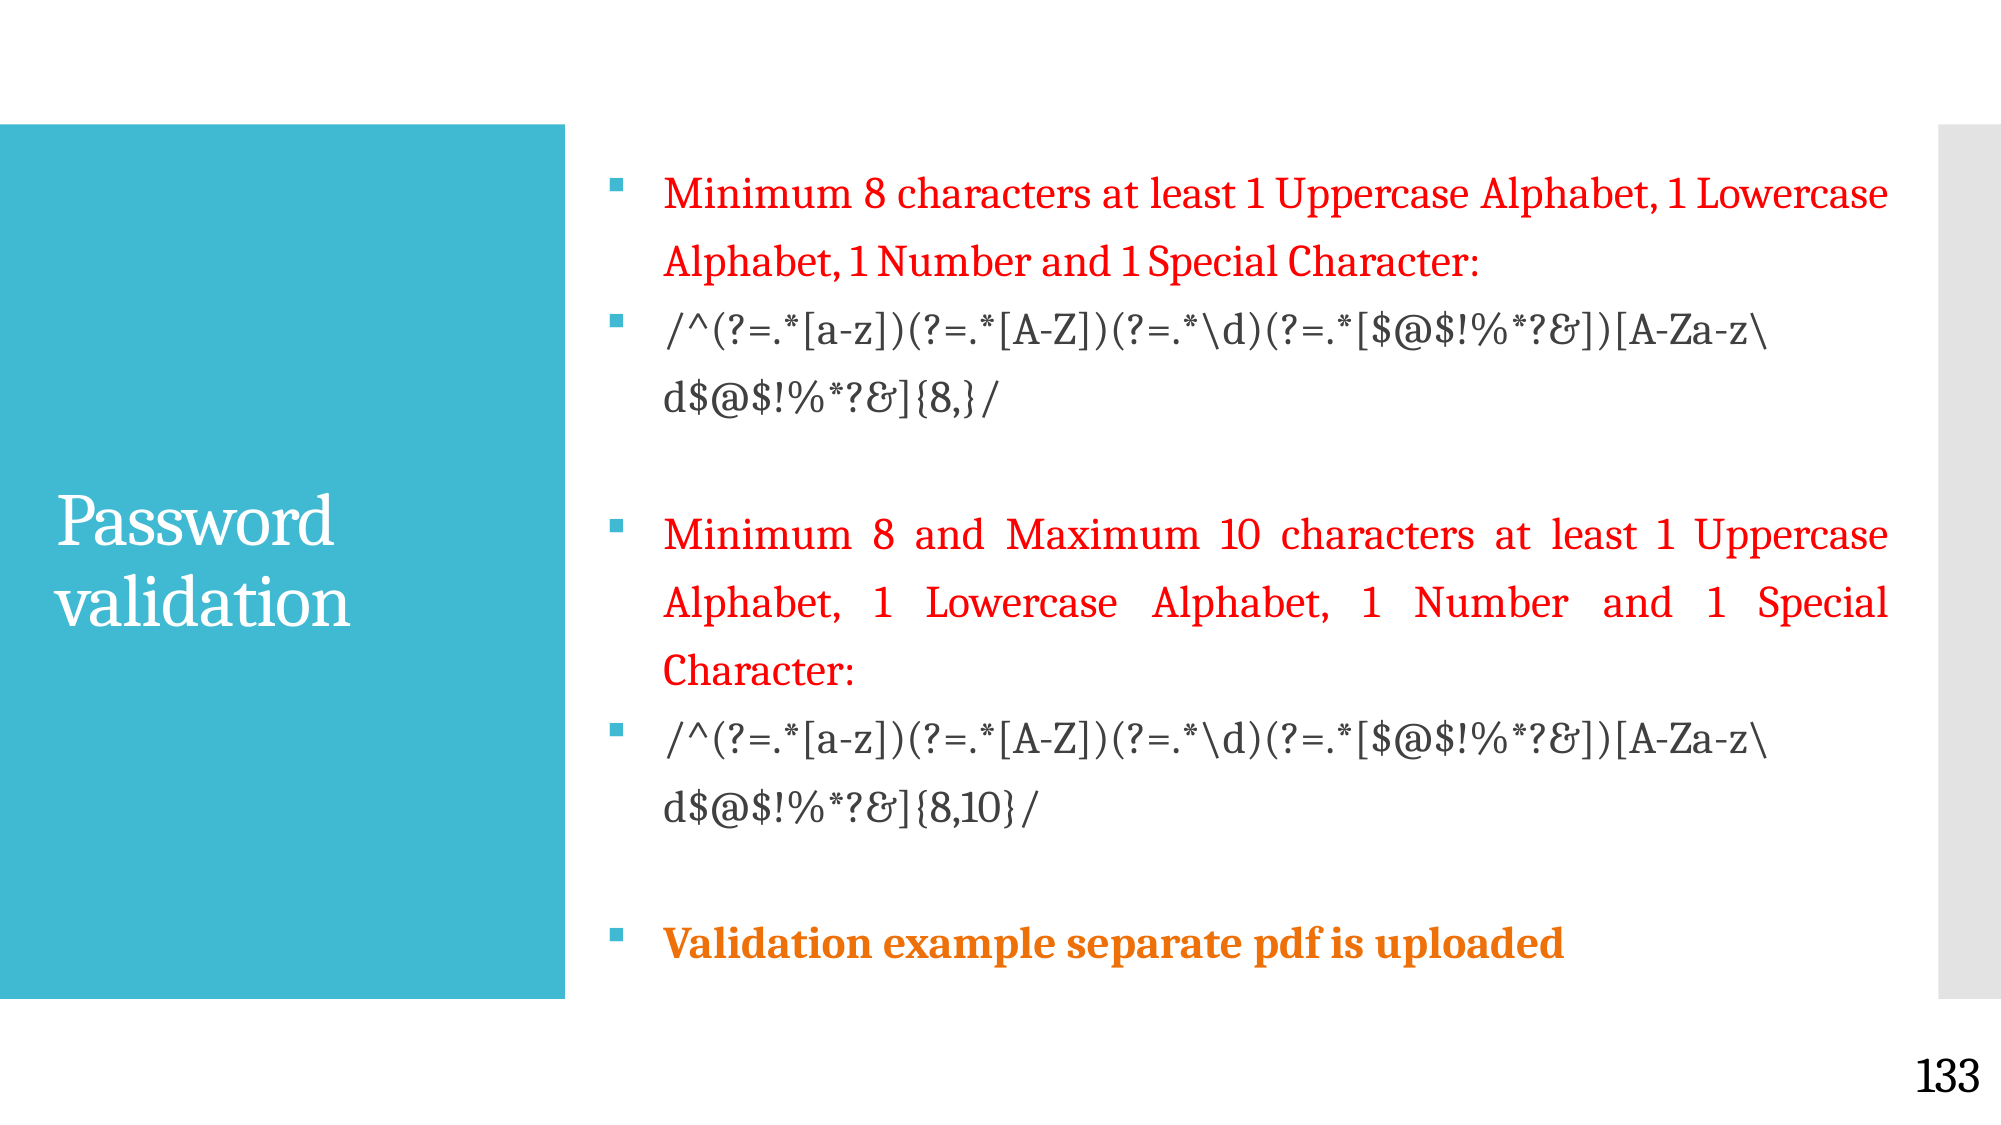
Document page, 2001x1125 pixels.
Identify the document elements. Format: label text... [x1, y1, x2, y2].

title Password validation [41, 184, 525, 940]
list Minimum 8 characters at least 1 Uppercase Alphabet, 1 Lowercase Alphabet, 1 Number and 1 Special Character: /^(?=.*[a-z])(?=.*[A-Z])(?=.*\d)(?=.*[$@$!%*?&])[A-Za-z\d$@$!%*?&]{8,}/ Minimum 8 and Maximum 10 characters at least 1 Uppercase Alphabet, 1 Lowercase Alphabet, 1 Number and 1 Special Character: /^(?=.*[a-z])(?=.*[A-Z])(?=.*\d)(?=.*[$@$!%*?&])[A-Za-z\d$@$!%*?&]{8,10}/ Validation example separate pdf is uploaded [591, 141, 1906, 982]
slide_number 133 [1744, 1042, 1996, 1103]
